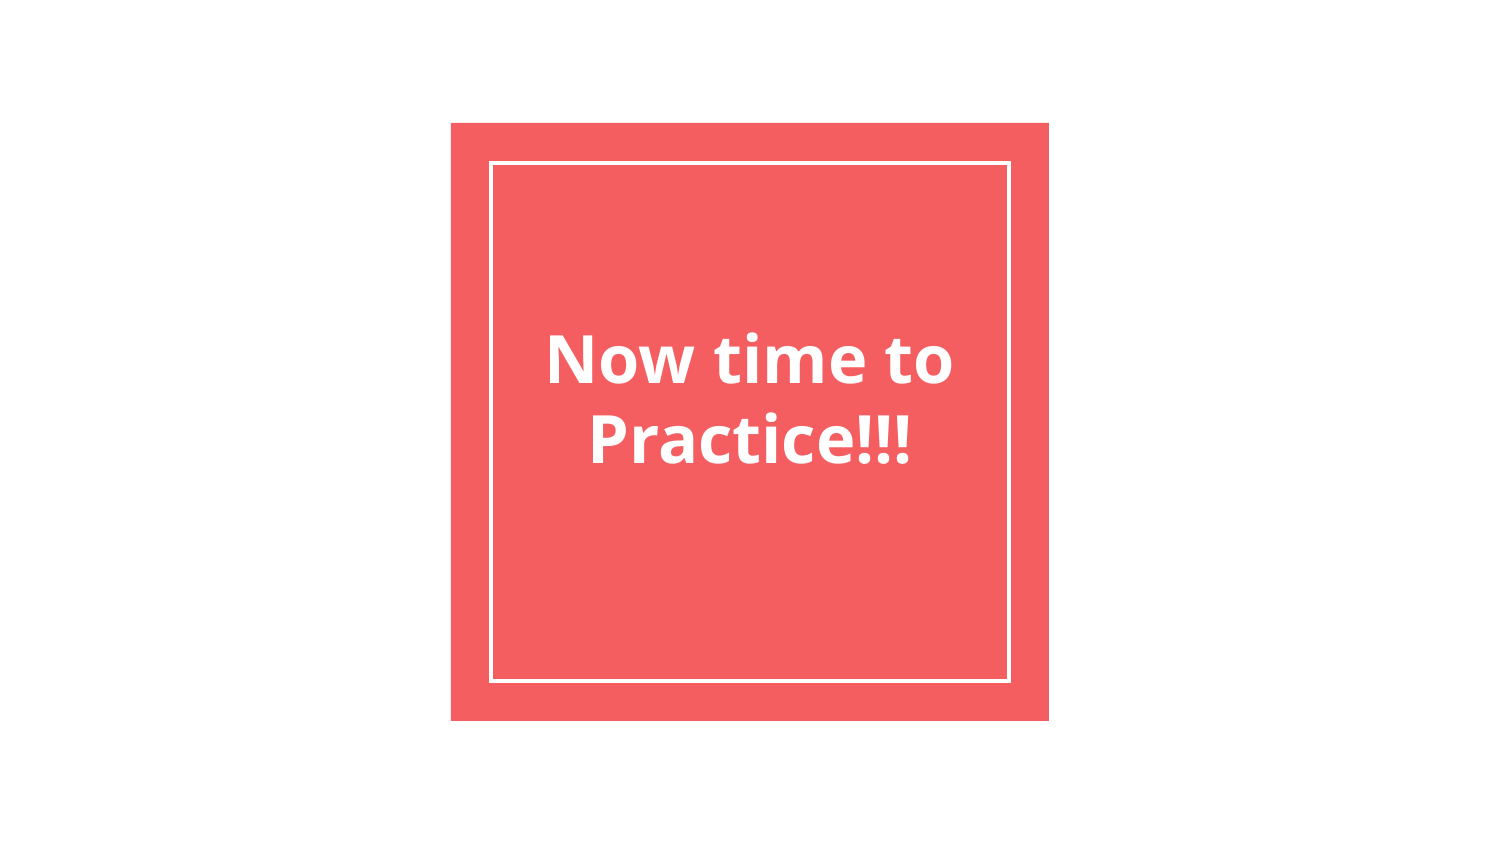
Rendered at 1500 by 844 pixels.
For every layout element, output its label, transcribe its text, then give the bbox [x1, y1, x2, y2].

title Now time to Practice!!! [507, 266, 993, 527]
